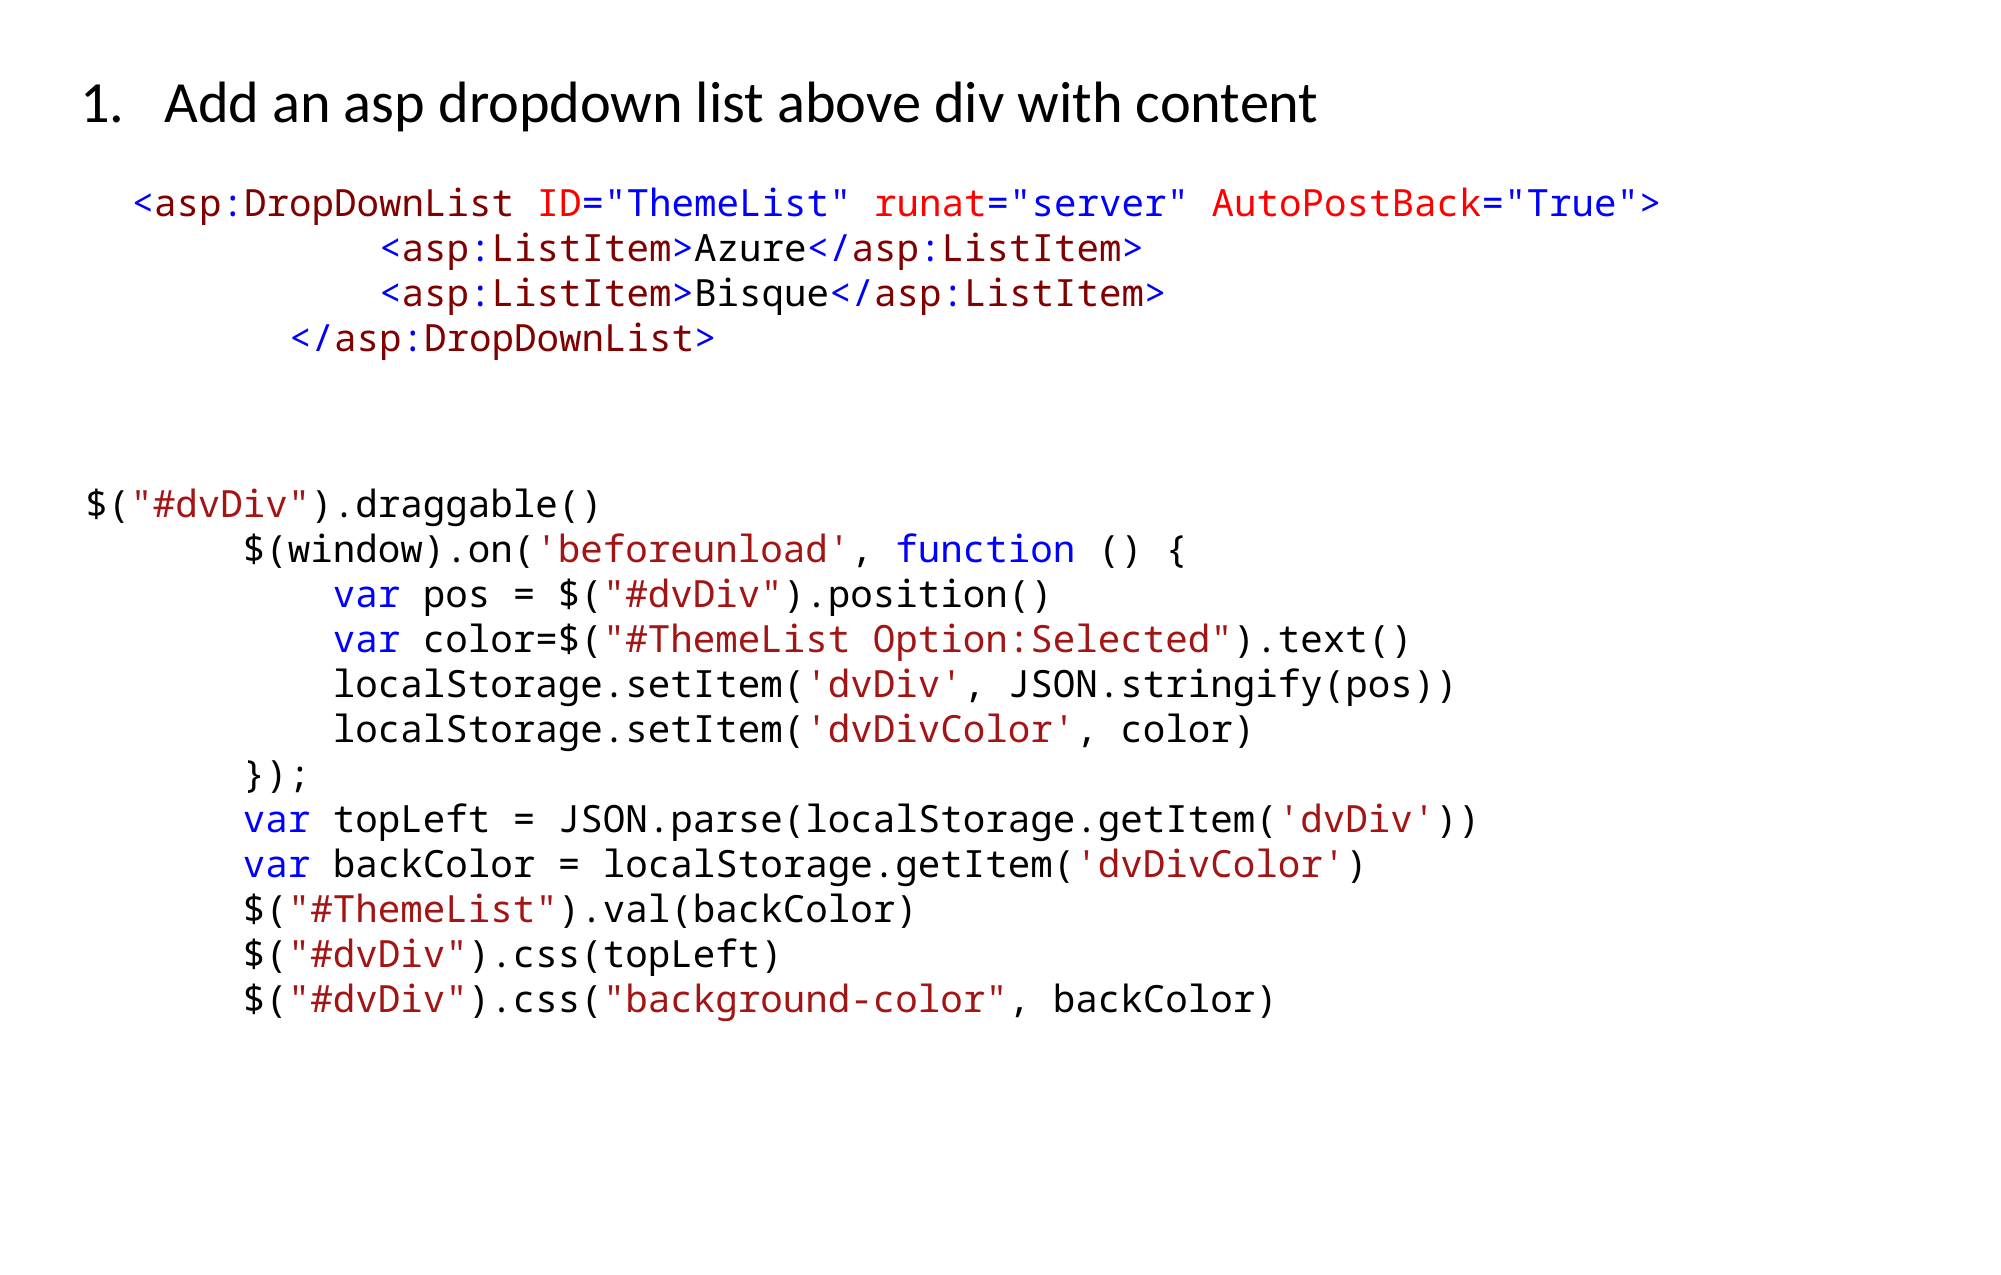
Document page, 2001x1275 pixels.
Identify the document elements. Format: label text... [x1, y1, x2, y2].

text_box $("#dvDiv").draggable() $(window).on('beforeunload', function () { var pos = $("#dvDiv").position() var color=$("#ThemeList Option:Selected").text() localStorage.setItem('dvDiv', JSON.stringify(pos)) localStorage.setItem('dvDivColor', color) }); var topLeft = JSON.parse(localStorage.getItem('dvDiv')) var backColor = localStorage.getItem('dvDivColor') $("#ThemeList").val(backColor) $("#dvDiv").css(topLeft) $("#dvDiv").css("background-color", backColor) [48, 472, 1711, 1028]
text_box <asp:DropDownList ID="ThemeList" runat="server" AutoPostBack="True"> <asp:ListItem>Azure</asp:ListItem> <asp:ListItem>Bisque</asp:ListItem> </asp:DropDownList> [94, 171, 2000, 367]
text_box Add an asp dropdown list above div with content [65, 56, 1907, 142]
text_box [48, 154, 1890, 216]
